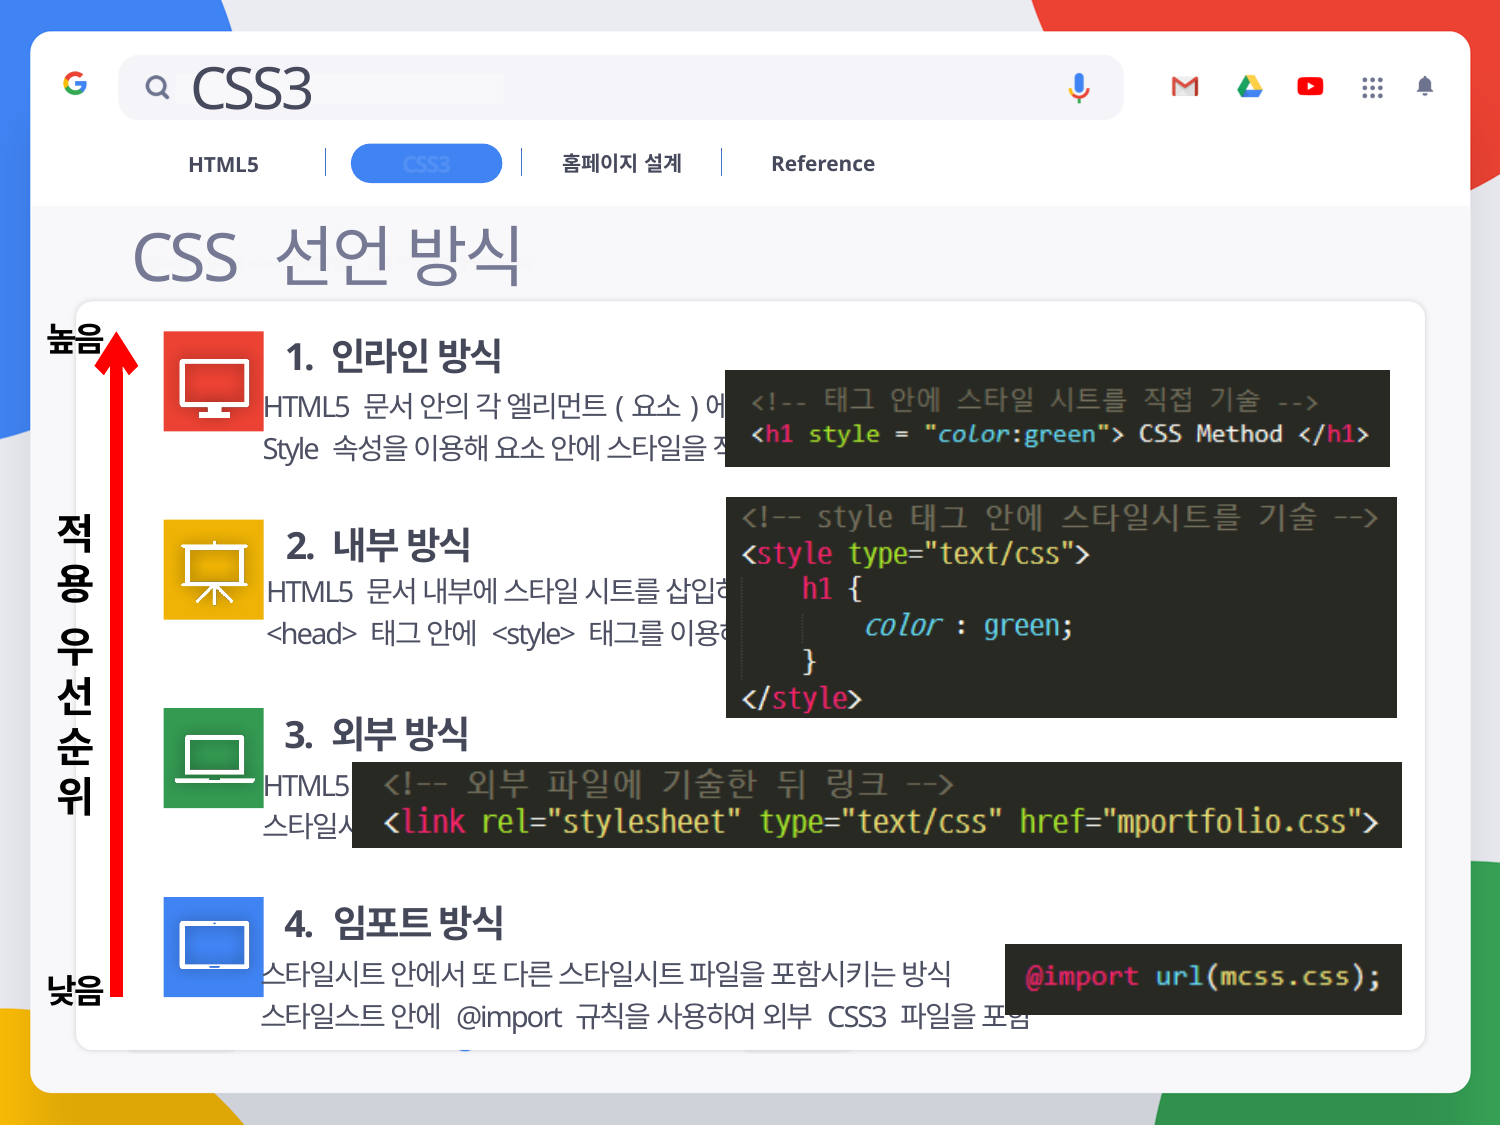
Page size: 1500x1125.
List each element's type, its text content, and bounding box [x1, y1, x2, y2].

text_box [163, 703, 1197, 849]
text_box CSS3 [350, 143, 503, 184]
text_box 높음 적 용 우 선 순 위 낮음 [56, 331, 97, 998]
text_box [163, 325, 1098, 474]
title CSS3 [175, 65, 697, 116]
text_box [95, 134, 1449, 191]
text_box Reference [722, 141, 924, 185]
text_box CSS 선언 방식 [116, 207, 662, 258]
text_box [163, 514, 726, 656]
picture [0, 0, 1500, 1125]
text_box HTML5 [122, 142, 325, 186]
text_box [163, 892, 1019, 1038]
text_box 홈페이지 설계 [521, 141, 722, 185]
